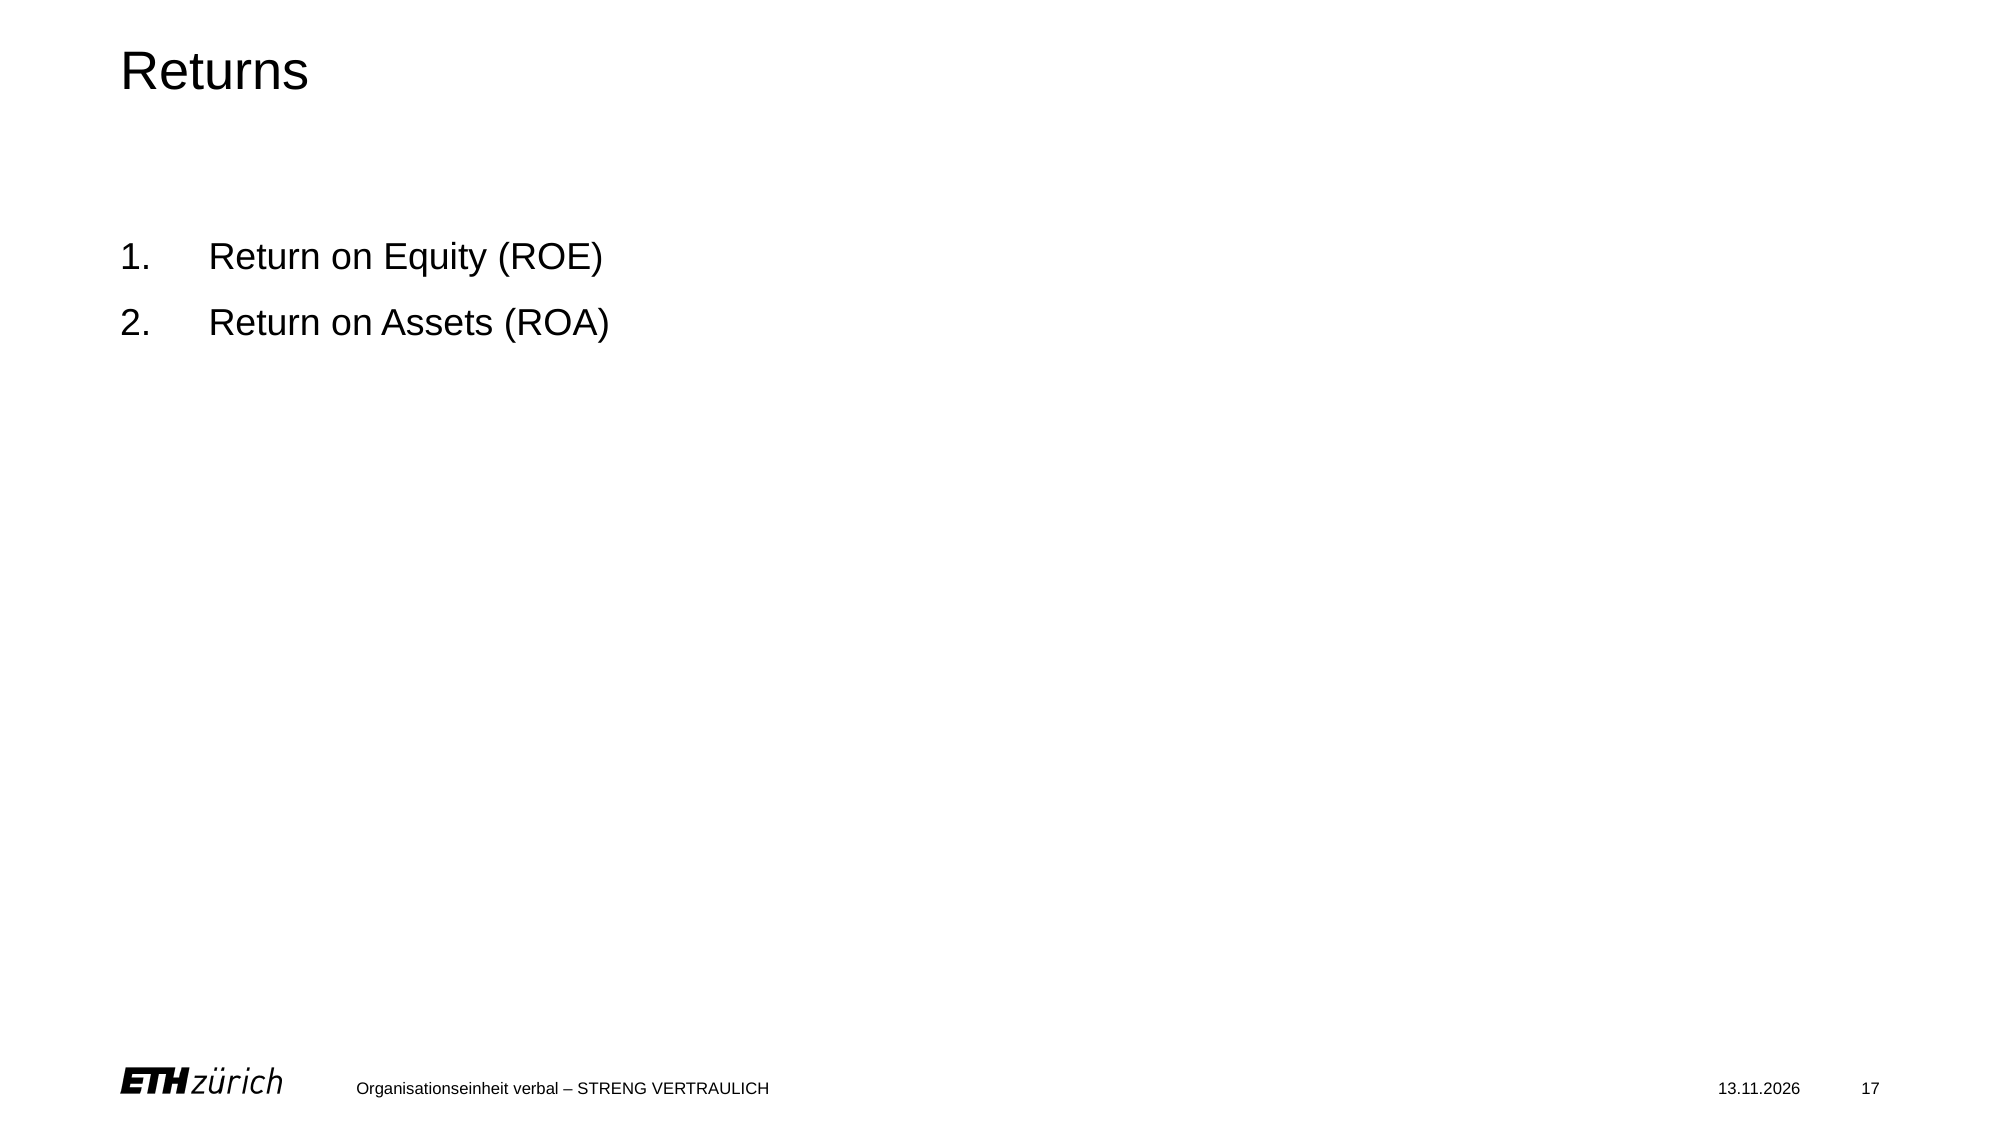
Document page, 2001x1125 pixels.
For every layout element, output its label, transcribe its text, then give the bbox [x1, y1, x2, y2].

title Returns [120, 42, 1880, 191]
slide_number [1718, 1069, 1819, 1106]
slide_number 17 [1827, 1069, 1880, 1106]
footer Organisationseinheit verbal – STRENG VERTRAULICH [356, 1069, 1538, 1106]
list Return on Equity (ROE) Return on Assets (ROA) [120, 231, 1880, 1000]
picture [120, 1067, 282, 1094]
